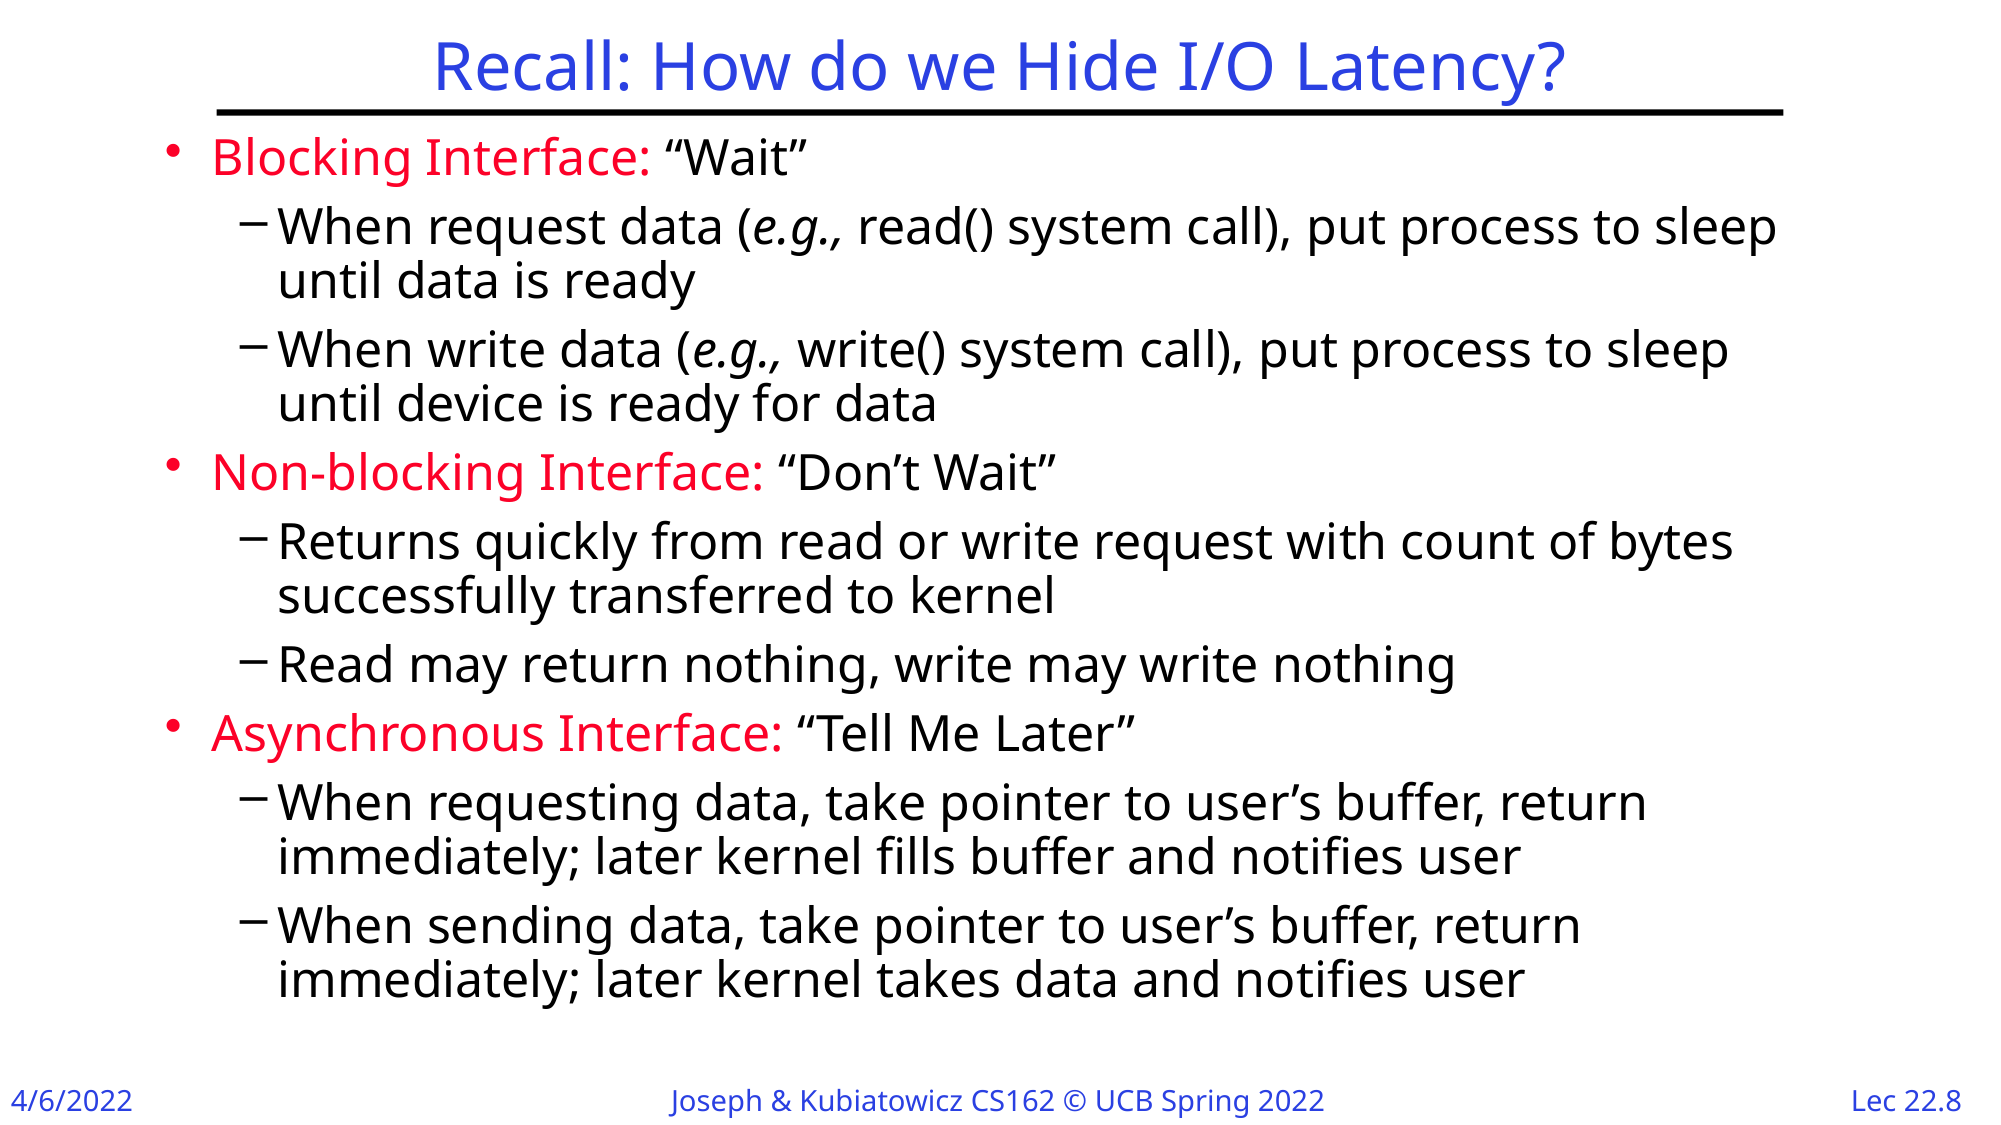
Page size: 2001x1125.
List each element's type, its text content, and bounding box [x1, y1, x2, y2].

title Recall: How do we Hide I/O Latency? [350, 24, 1650, 113]
list Blocking Interface: “Wait” When request data (e.g., read() system call), put process to sleep until data is ready When write data (e.g., write() system call), put process to sleep until device is ready for data Non-blocking Interface: “Don’t Wait” Returns quickly from read or write request with count of bytes successfully transferred to kernel Read may return nothing, write may write nothing Asynchronous Interface: “Tell Me Later” When requesting data, take pointer to user’s buffer, return immediately; later kernel fills buffer and notifies user When sending data, take pointer to user’s buffer, return immediately; later kernel takes data and notifies user [150, 125, 1850, 1125]
